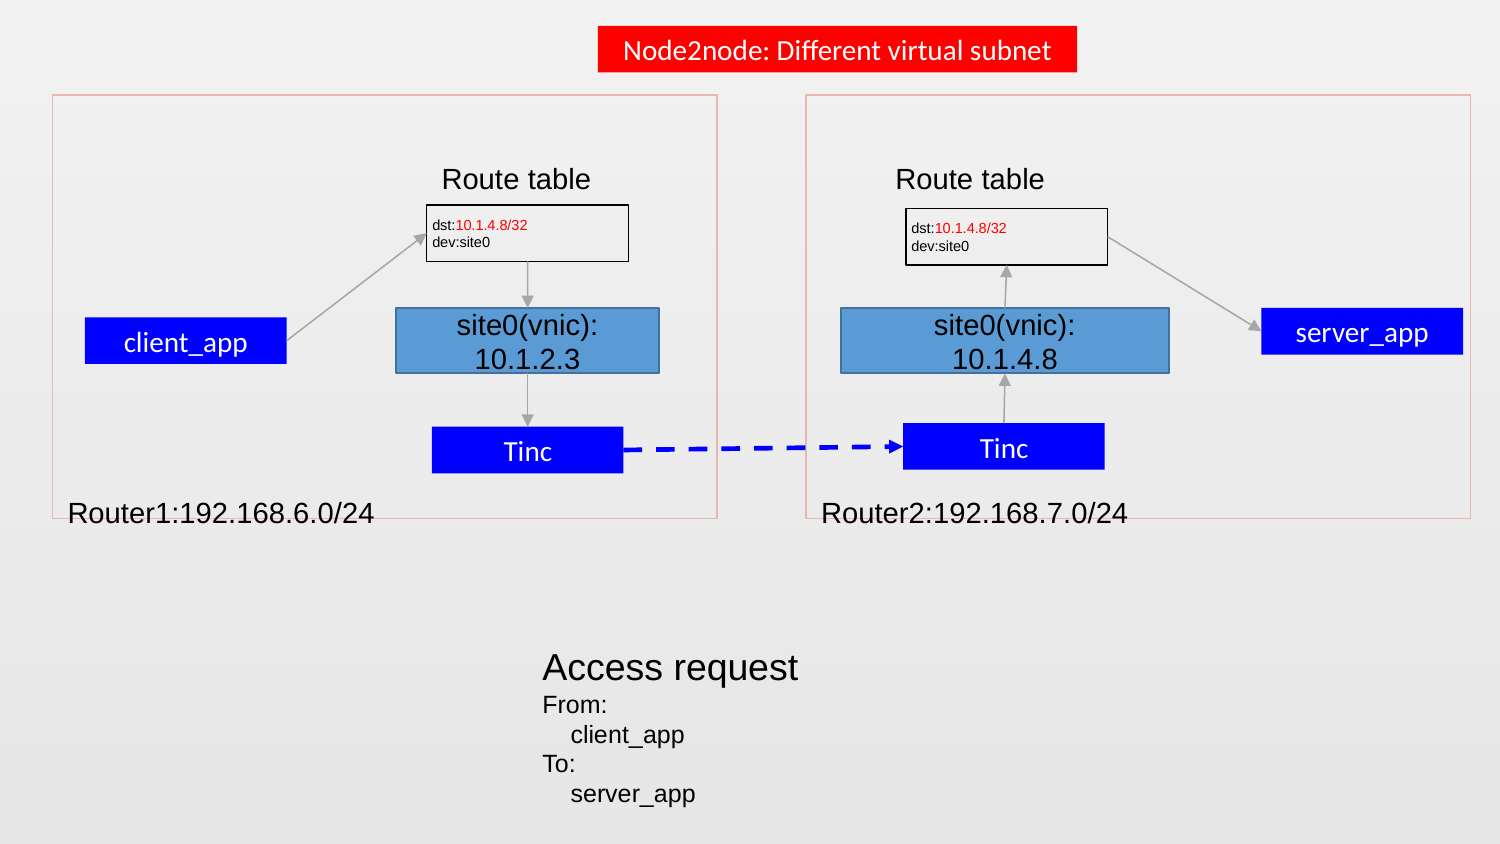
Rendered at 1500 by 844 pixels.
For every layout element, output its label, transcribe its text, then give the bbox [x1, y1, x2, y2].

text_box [1107, 236, 1262, 332]
text_box dst:10.1.4.8/32 dev:site0 [905, 208, 1108, 265]
text_box site0(vnic): 10.1.2.3 [396, 307, 660, 374]
text_box Router1:192.168.6.0/24 [52, 94, 717, 519]
text_box Node2node: Different virtual subnet [597, 25, 1078, 73]
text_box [286, 232, 427, 341]
text_box Route table [426, 145, 629, 202]
text_box Tinc [903, 423, 1105, 470]
text_box Route table [880, 145, 1122, 202]
text_box Tinc [431, 426, 624, 474]
text_box Access request From: client_app To: server_app [527, 628, 952, 809]
text_box site0(vnic): 10.1.4.8 [840, 307, 1170, 374]
text_box dst:10.1.4.8/32 dev:site0 [426, 204, 629, 262]
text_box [623, 446, 904, 451]
text_box client_app [84, 317, 287, 364]
text_box Router2:192.168.7.0/24 [805, 94, 1471, 519]
text_box server_app [1261, 307, 1464, 355]
